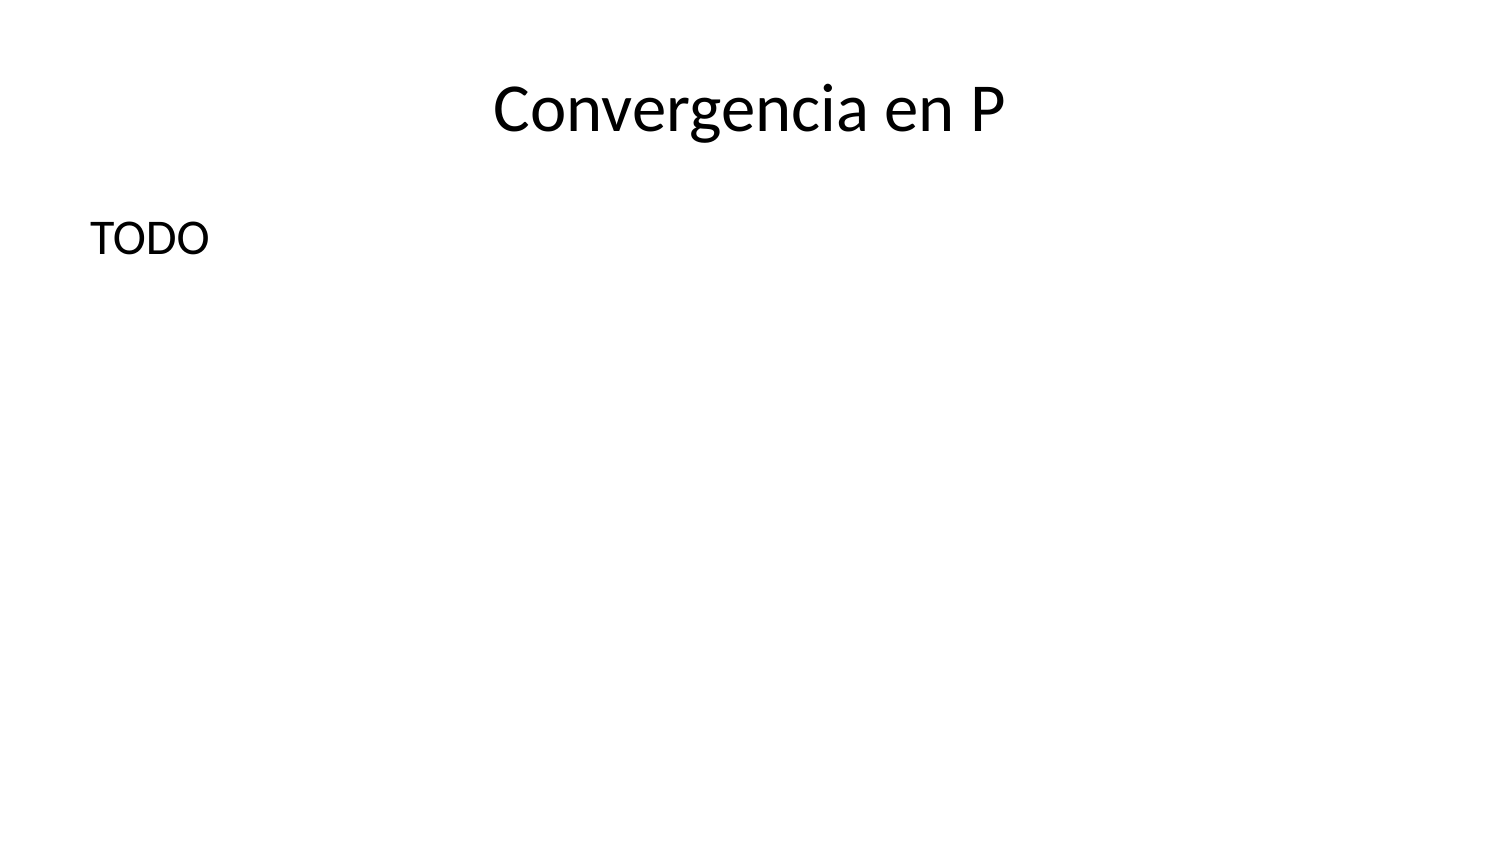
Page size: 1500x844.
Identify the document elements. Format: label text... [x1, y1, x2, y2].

list TODO [75, 196, 1425, 754]
title Convergencia en P [75, 33, 1425, 175]
